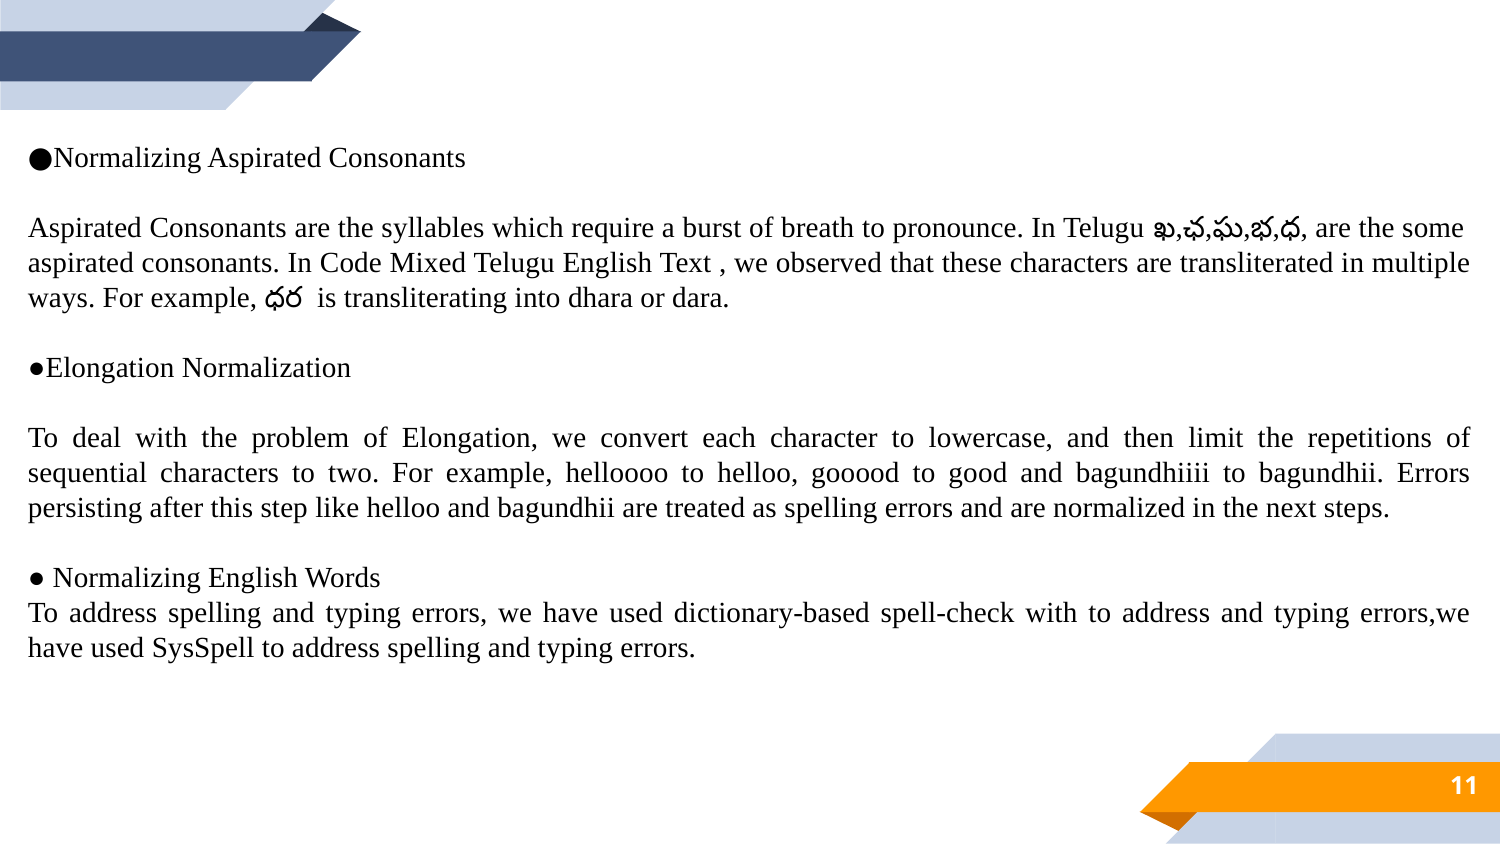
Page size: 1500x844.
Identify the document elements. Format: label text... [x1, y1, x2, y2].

text_box ●Normalizing Aspirated Consonants Aspirated Consonants are the syllables which require a burst of breath to pronounce. In Telugu ఖ,ఛ,ఘ,భ,ధ, are the some aspirated consonants. In Code Mixed Telugu English Text , we observed that these characters are transliterated in multiple ways. For example, ధర is transliterating into dhara or dara. ●Elongation Normalization To deal with the problem of Elongation, we convert each character to lowercase, and then limit the repetitions of sequential characters to two. For example, helloooo to helloo, gooood to good and bagundhiiii to bagundhii. Errors persisting after this step like helloo and bagundhii are treated as spelling errors and are normalized in the next steps. ● Normalizing English Words To address spelling and typing errors, we have used dictionary-based spell-check with to address and typing errors,we have used SysSpell to address spelling and typing errors. [13, 131, 1487, 706]
slide_number 11 [1249, 760, 1494, 813]
